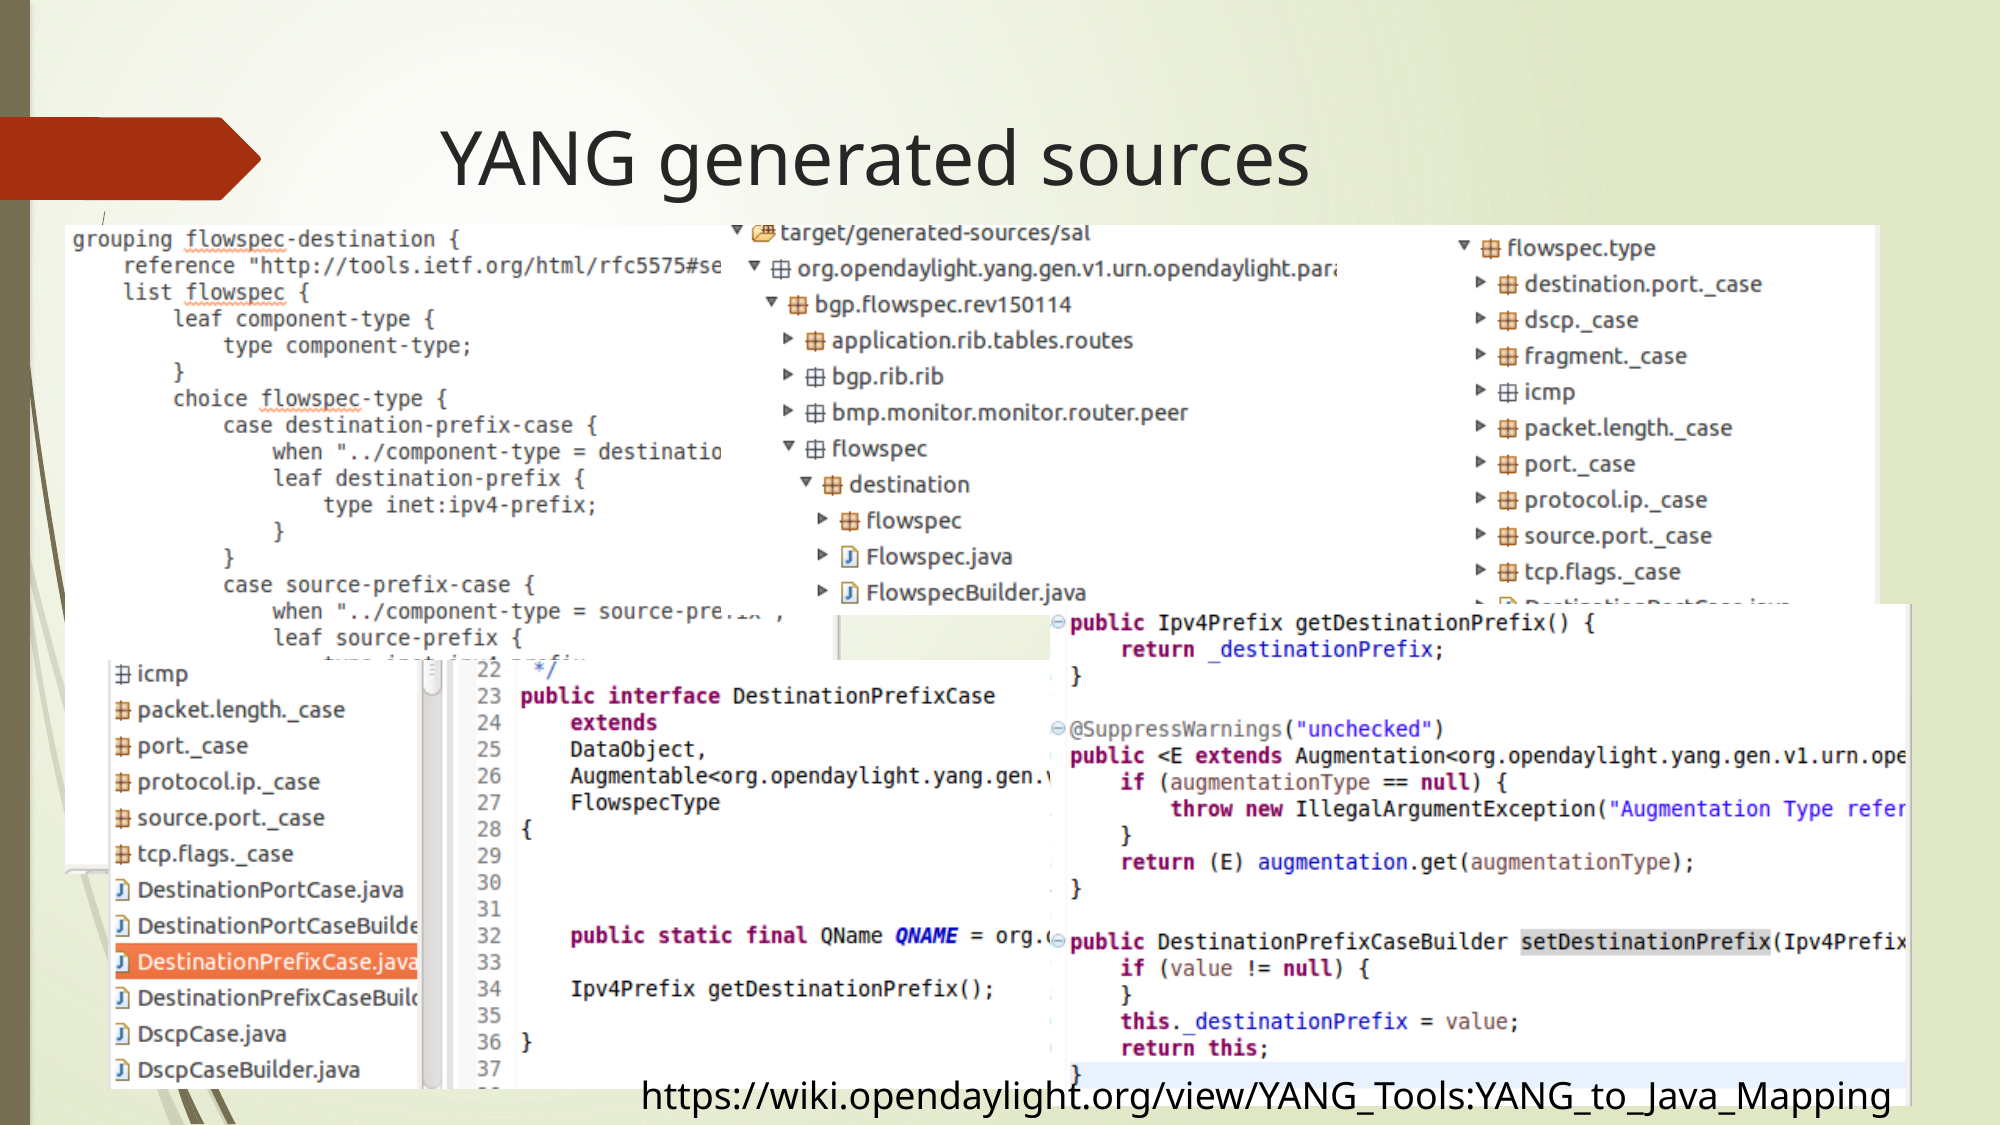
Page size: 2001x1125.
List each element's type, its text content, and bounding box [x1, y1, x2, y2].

text_box https://wiki.opendaylight.org/view/YANG_Tools:YANG_to_Java_Mapping [625, 1064, 2000, 1125]
picture [64, 225, 1913, 1107]
title YANG generated sources [425, 102, 1888, 313]
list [108, 659, 1045, 1089]
